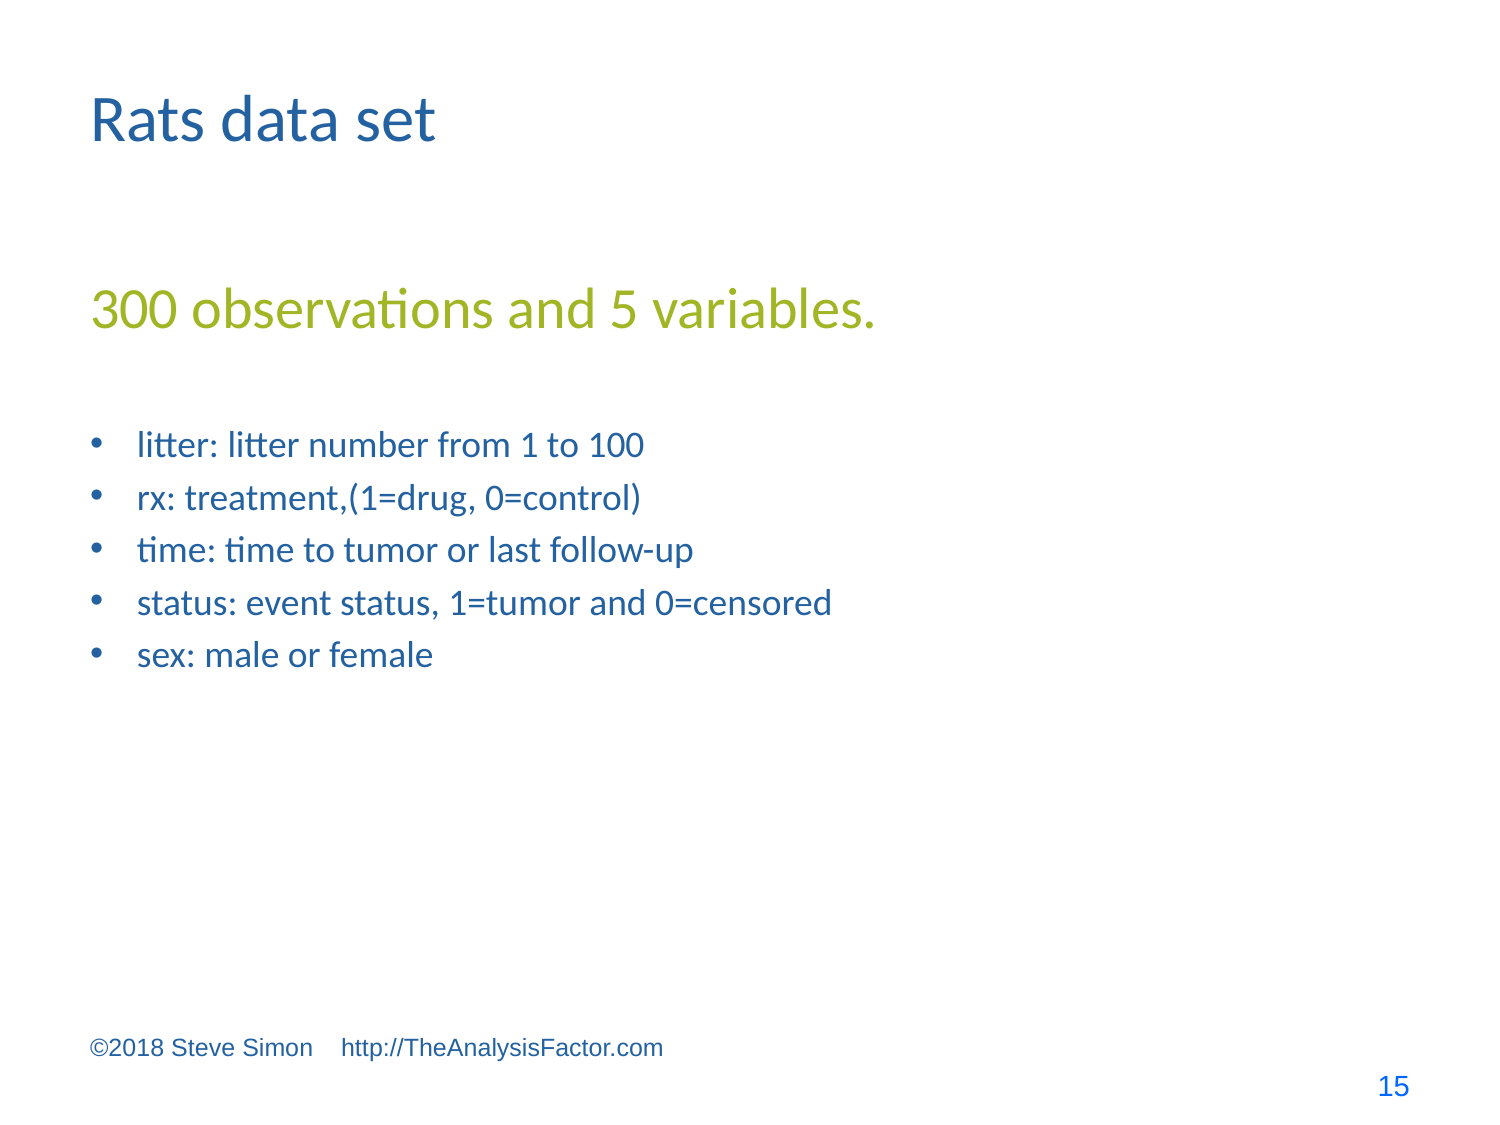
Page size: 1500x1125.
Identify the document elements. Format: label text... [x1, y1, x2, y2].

list 300 observations and 5 variables. [75, 262, 1425, 350]
footer ©2018 Steve Simon http://TheAnalysisFactor.com [75, 1024, 1338, 1103]
list litter: litter number from 1 to 100 rx: treatment,(1=drug, 0=control) time: time to tumor or last follow-up status: event status, 1=tumor and 0=censored sex: male or female [75, 412, 1425, 800]
slide_number 15 [1275, 1025, 1425, 1104]
title Rats data set [75, 62, 1425, 163]
